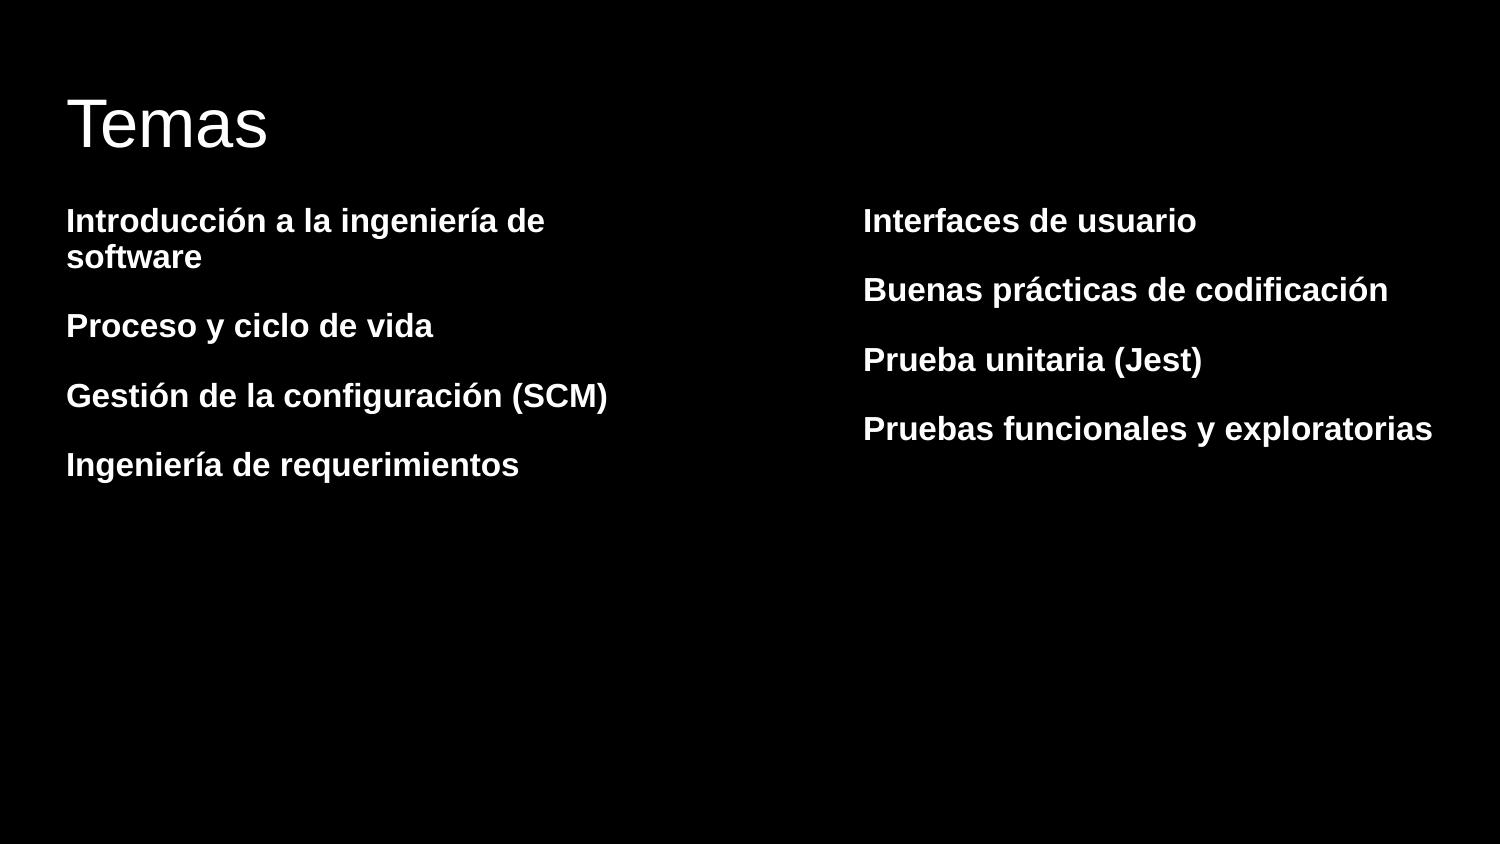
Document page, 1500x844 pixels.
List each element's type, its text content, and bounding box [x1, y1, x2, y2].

title Temas [51, 72, 1449, 167]
list Introducción a la ingeniería de software Proceso y ciclo de vida Gestión de la configuración (SCM) Ingeniería de requerimientos [51, 189, 703, 750]
list Interfaces de usuario Buenas prácticas de codificación Prueba unitaria (Jest) Pruebas funcionales y exploratorias [848, 189, 1500, 750]
